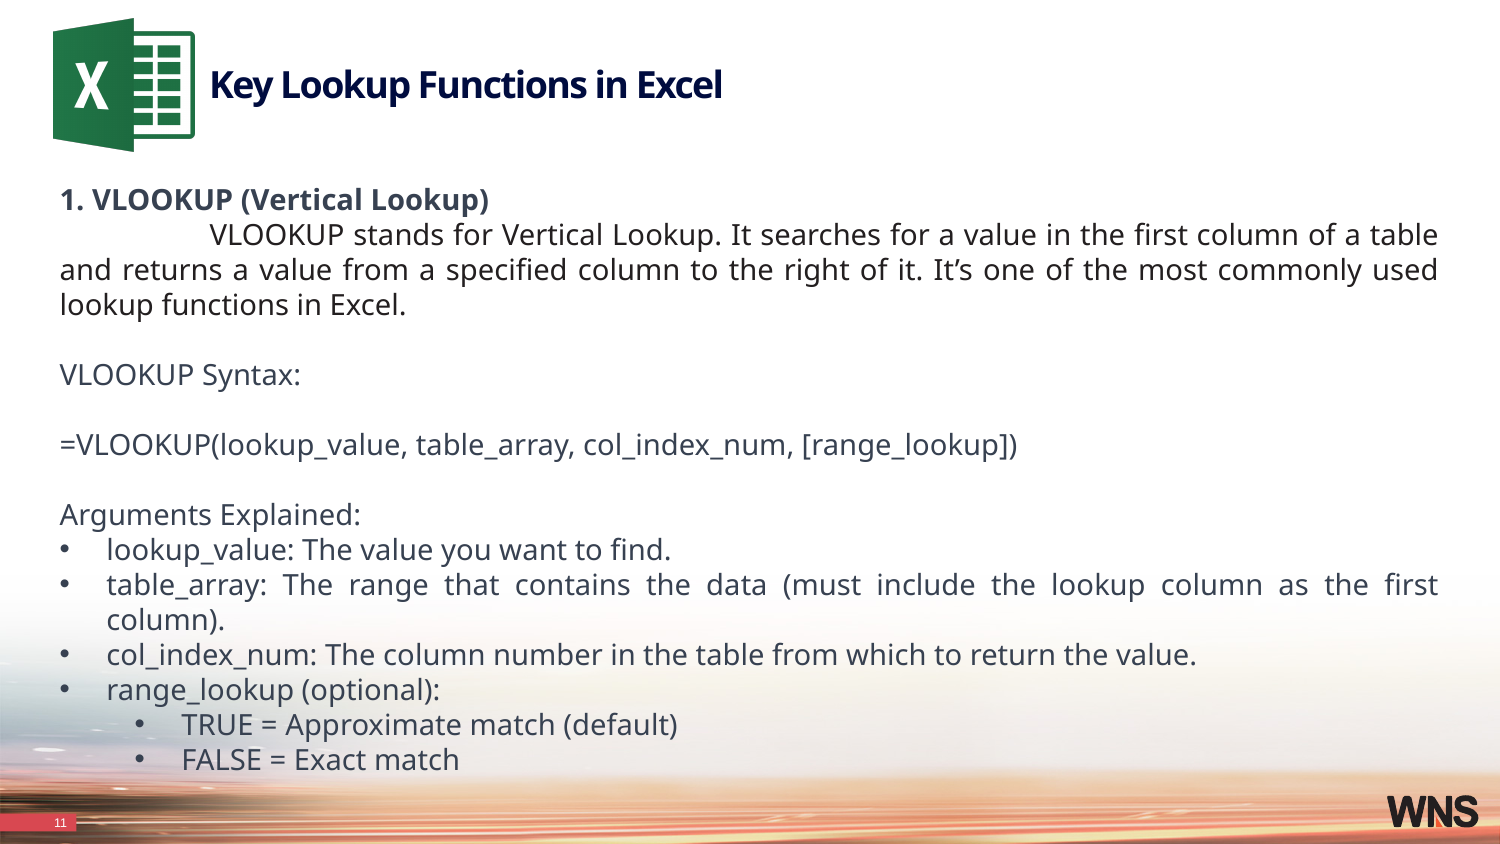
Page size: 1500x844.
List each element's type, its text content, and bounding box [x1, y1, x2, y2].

text_box 1. VLOOKUP (Vertical Lookup) VLOOKUP stands for Vertical Lookup. It searches for a value in the first column of a table and returns a value from a specified column to the right of it. It’s one of the most commonly used lookup functions in Excel. VLOOKUP Syntax: =VLOOKUP(lookup_value, table_array, col_index_num, [range_lookup]) Arguments Explained: lookup_value: The value you want to find. table_array: The range that contains the data (must include the lookup column as the first column). col_index_num: The column number in the table from which to return the value. range_lookup (optional): TRUE = Approximate match (default) FALSE = Exact match [44, 174, 1455, 784]
picture [0, 0, 1500, 844]
title Key Lookup Functions in Excel [201, 38, 1500, 115]
